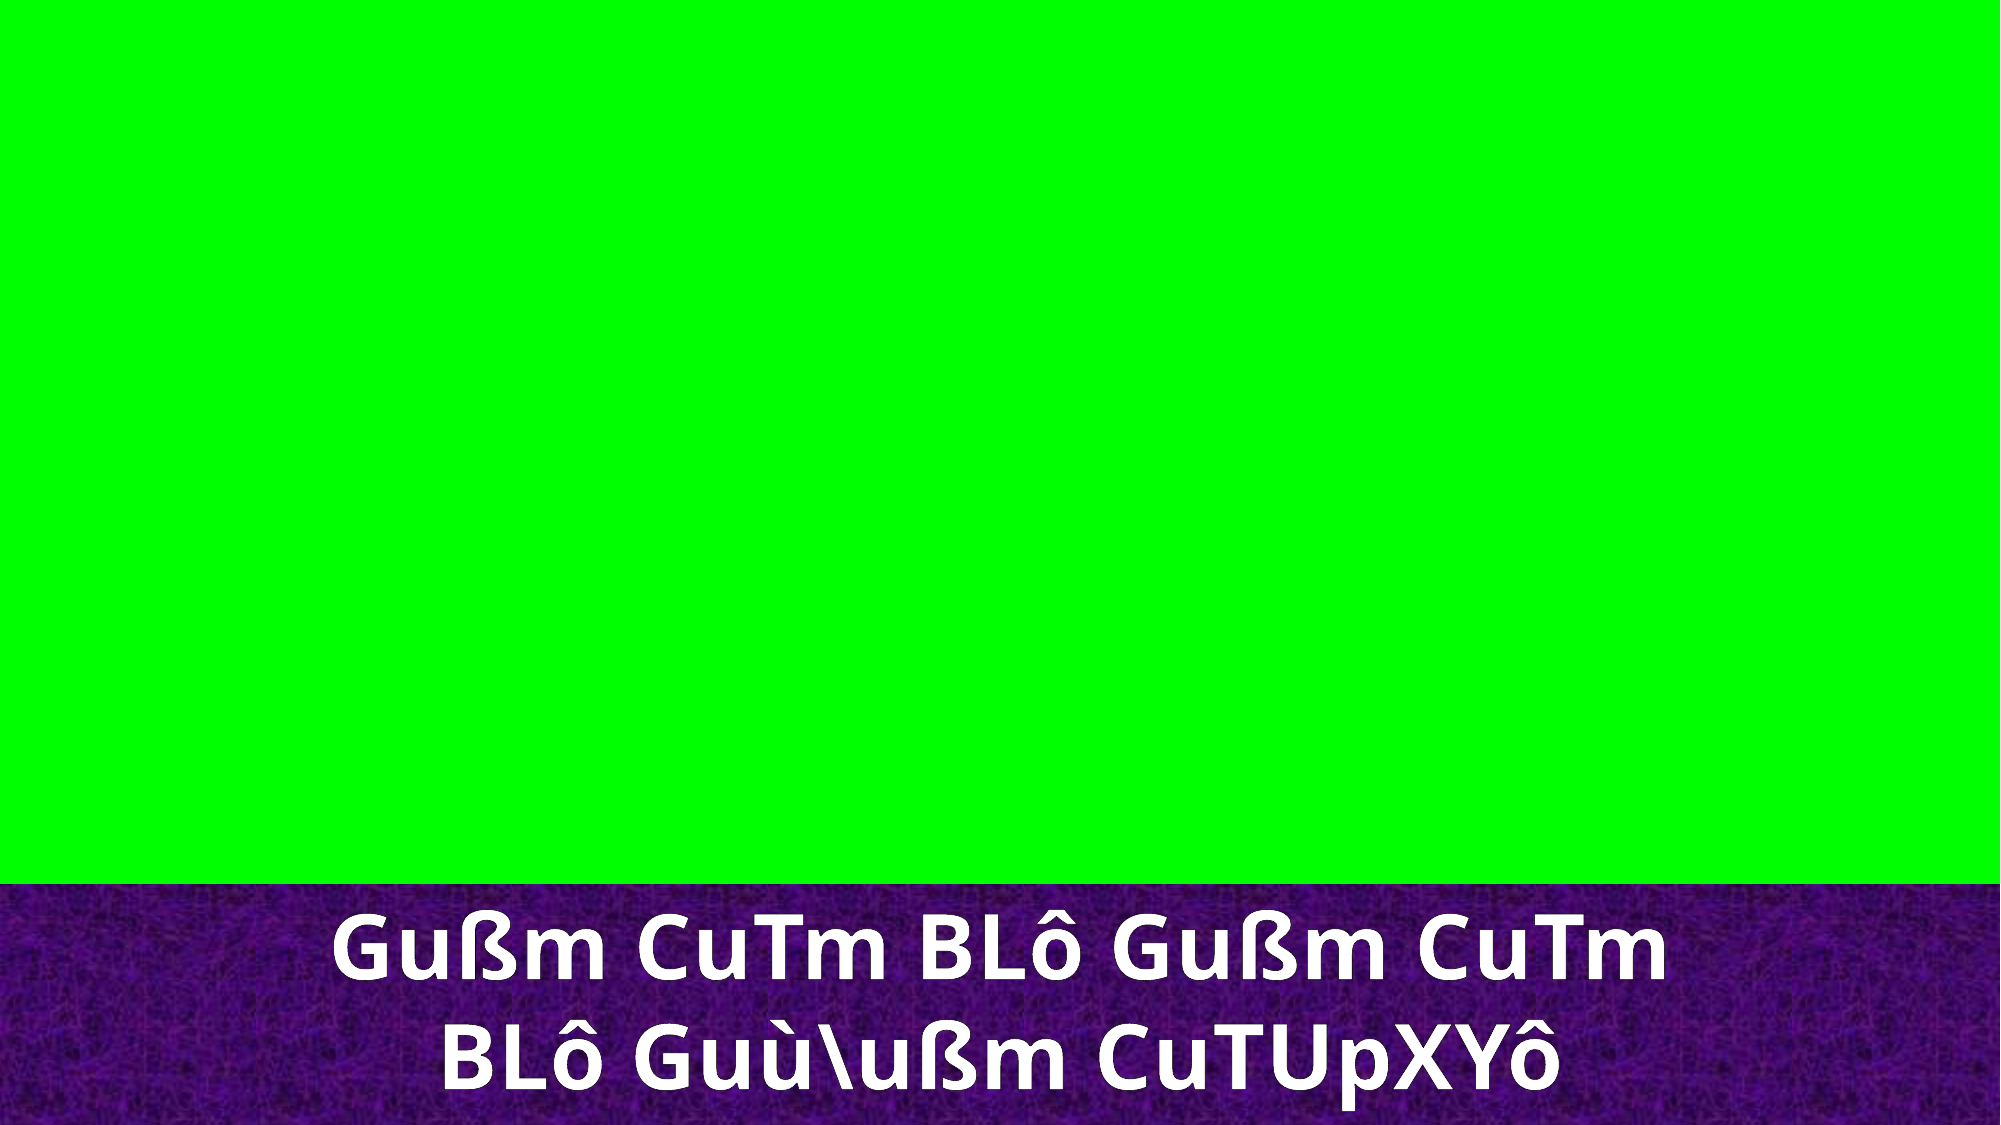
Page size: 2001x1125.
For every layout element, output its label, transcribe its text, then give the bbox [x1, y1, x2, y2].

text_box Gußm CuTm BLô Gußm CuTm BLô Guù\ußm CuTUpXYô [297, 880, 1703, 1116]
text_box [0, 884, 2000, 1125]
